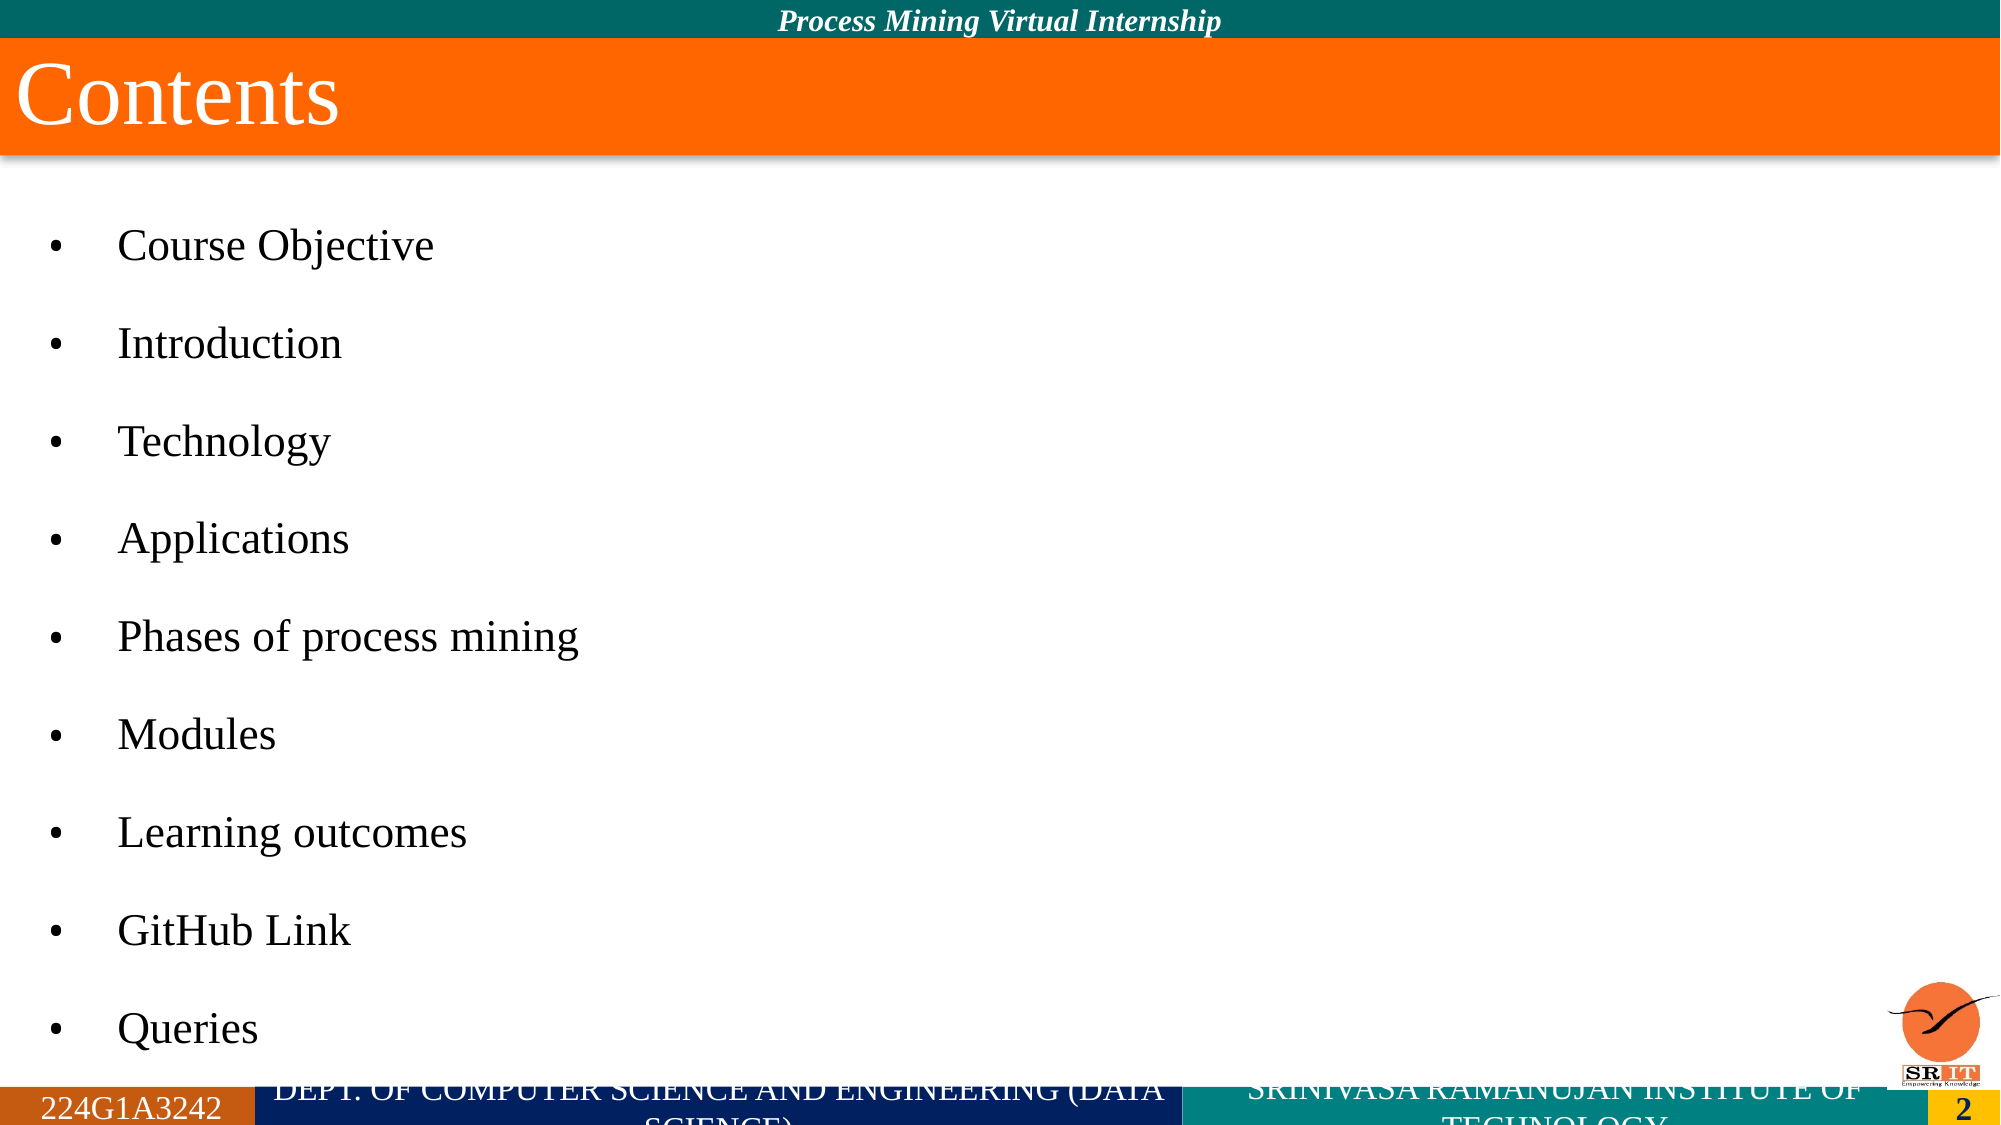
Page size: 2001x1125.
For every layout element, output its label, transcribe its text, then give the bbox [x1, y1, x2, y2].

title Contents [0, 38, 2000, 156]
list Course Objective Introduction Technology Applications Phases of process mining Modules Learning outcomes GitHub Link Queries [32, 179, 1965, 1065]
picture [1887, 977, 2000, 1090]
text_box [36, 1090, 239, 1125]
